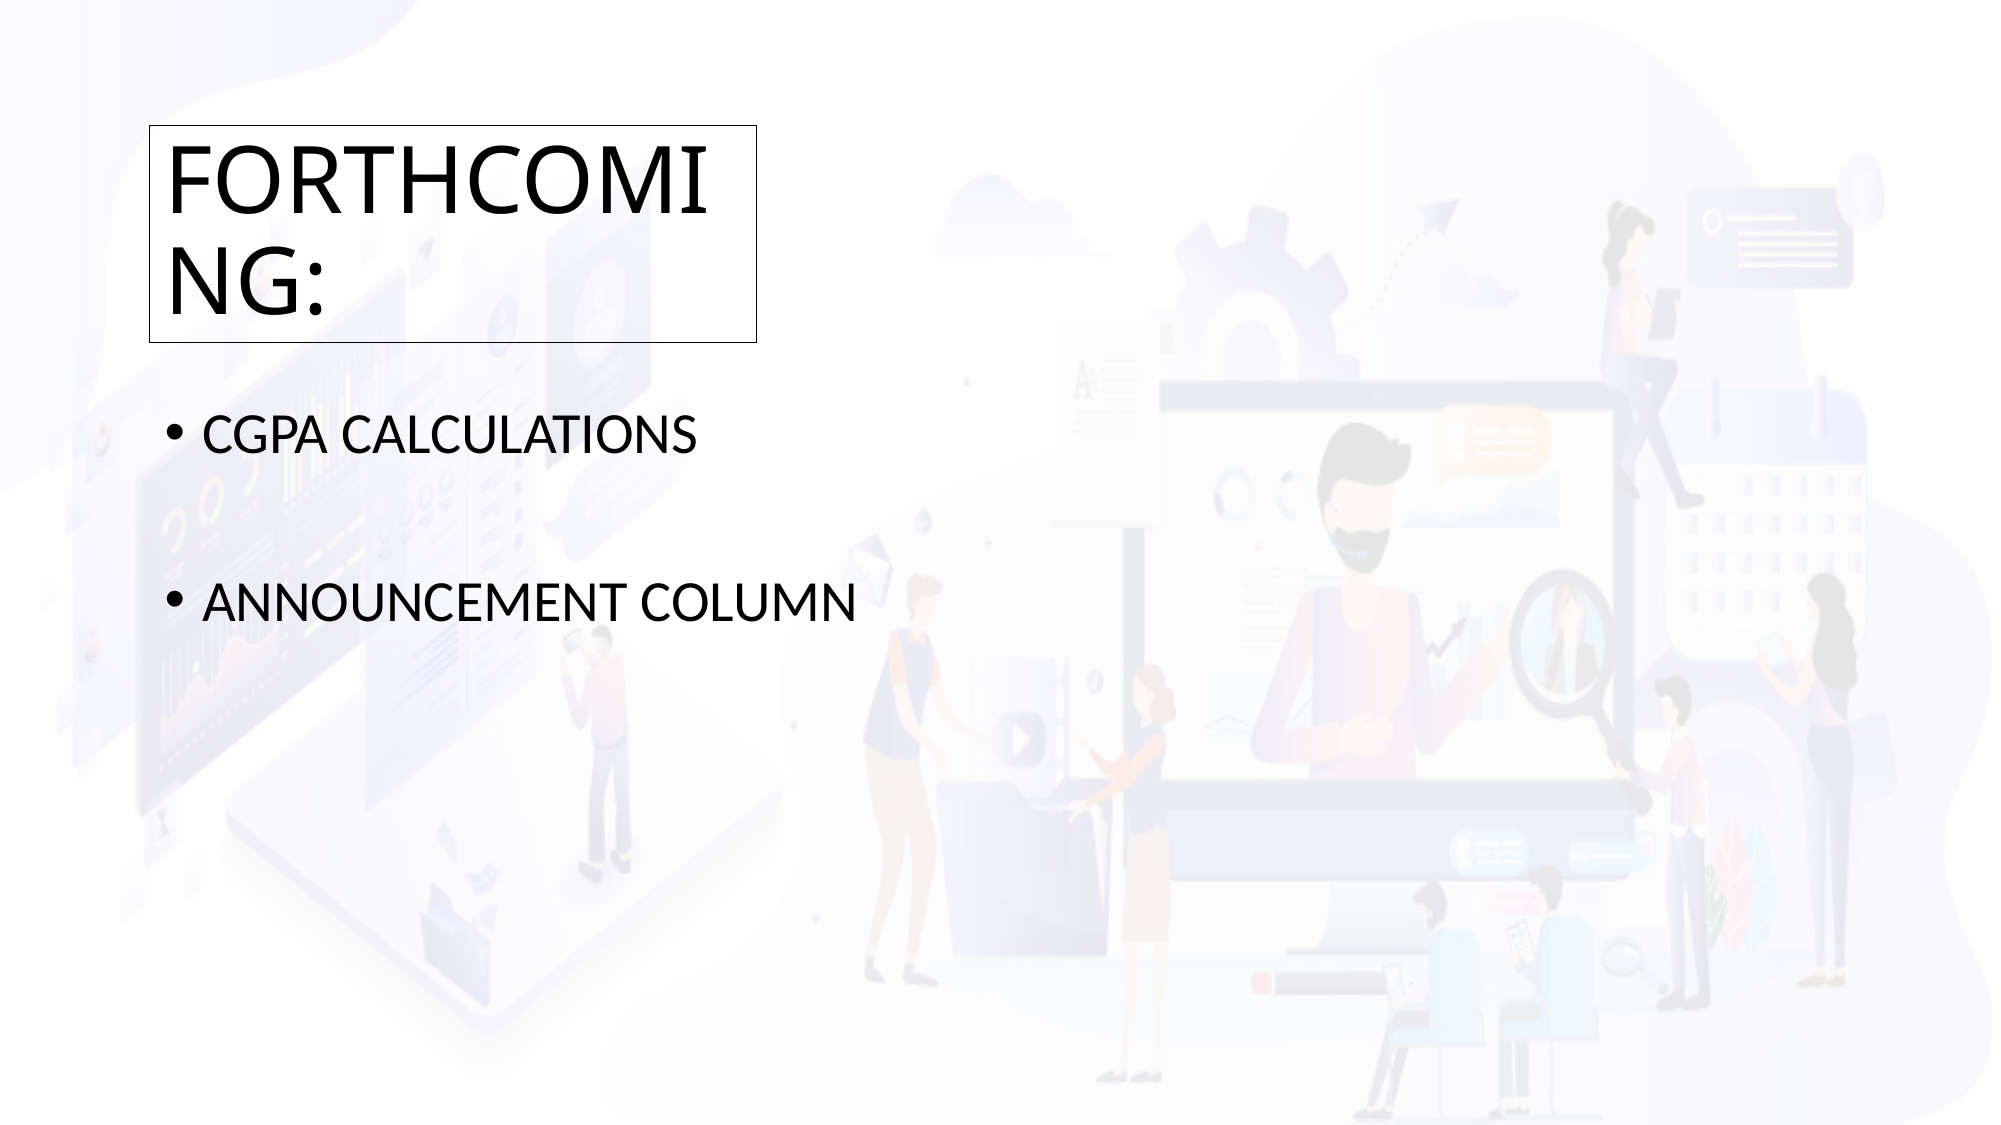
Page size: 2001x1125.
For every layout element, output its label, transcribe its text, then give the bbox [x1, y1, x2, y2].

title FORTHCOMING: [149, 125, 757, 343]
list CGPA CALCULATIONS ANNOUNCEMENT COLUMN [149, 395, 945, 719]
